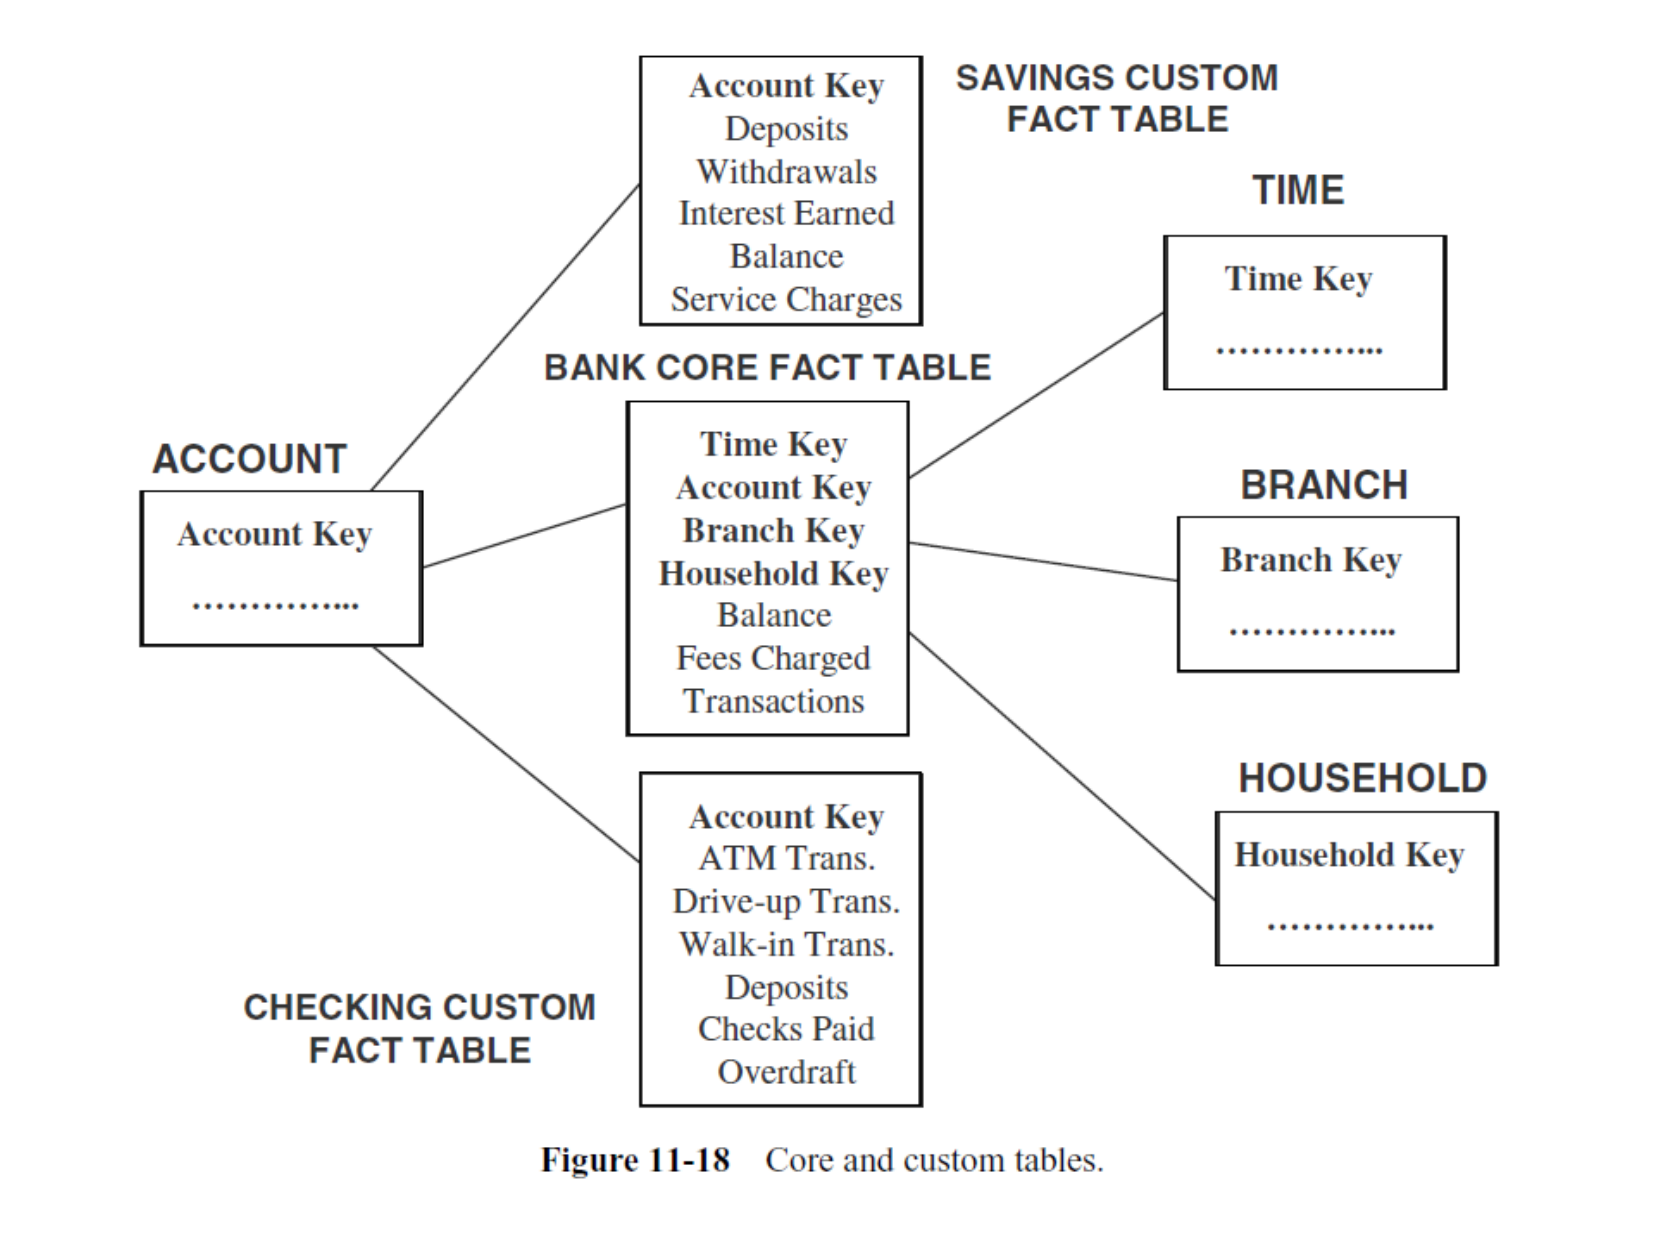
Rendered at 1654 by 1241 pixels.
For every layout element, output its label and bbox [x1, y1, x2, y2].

picture [93, 25, 1561, 1215]
